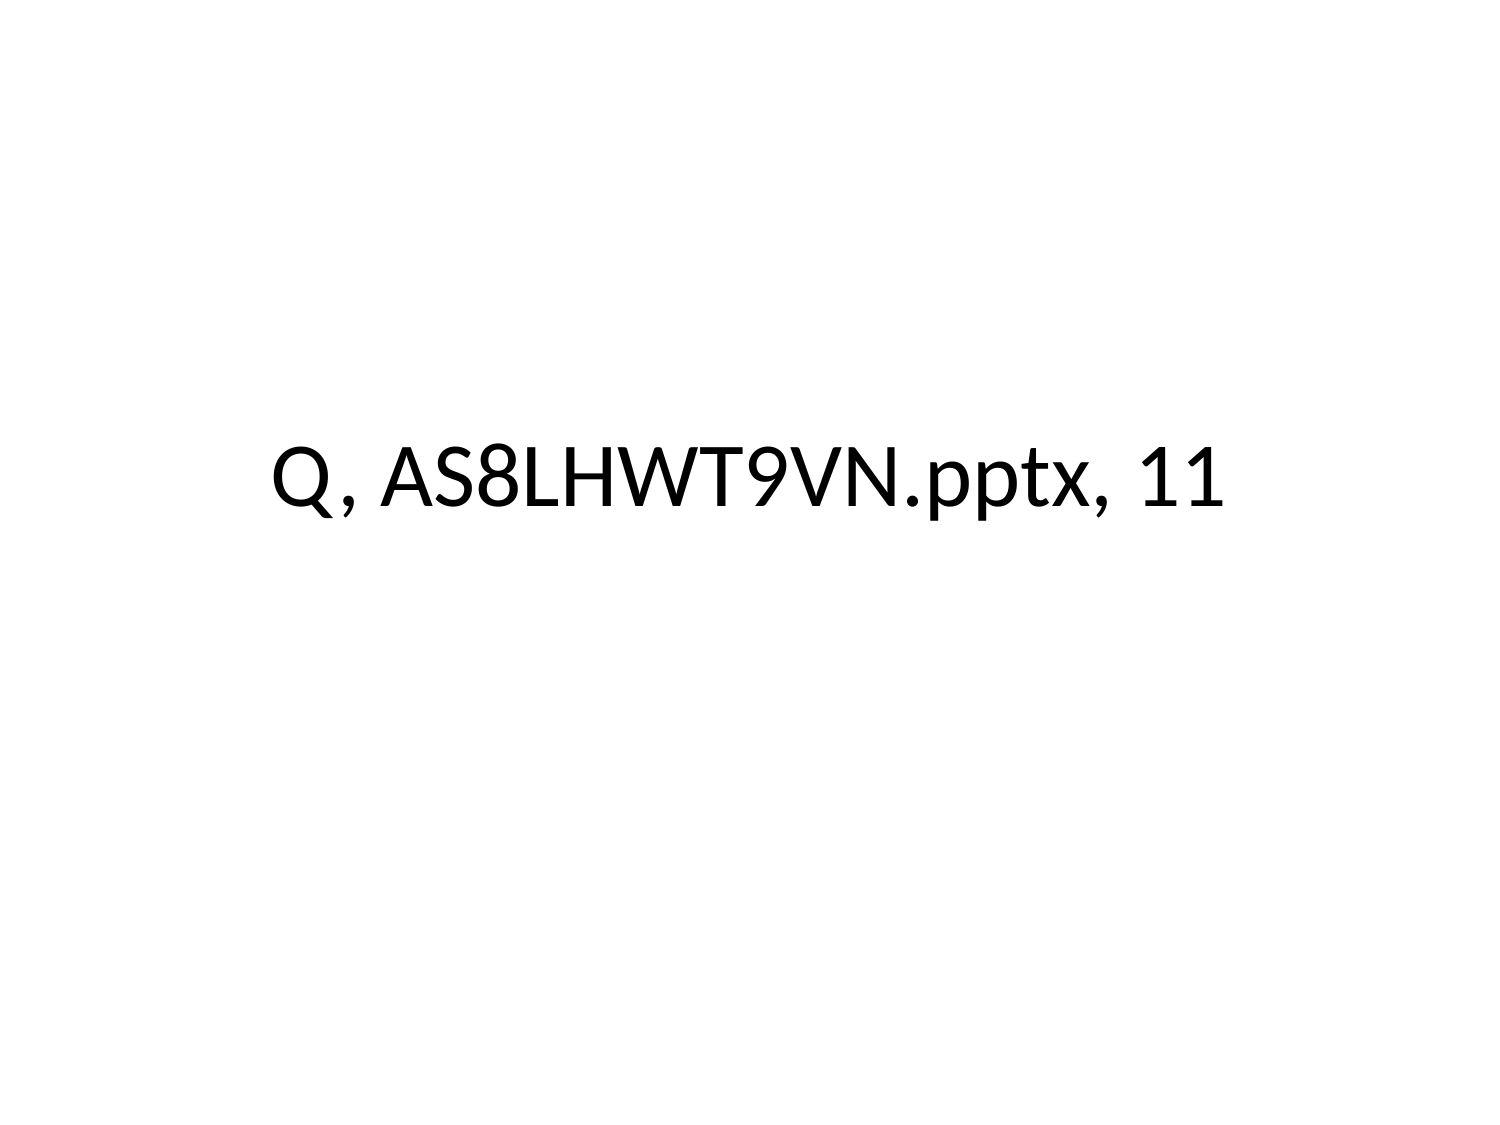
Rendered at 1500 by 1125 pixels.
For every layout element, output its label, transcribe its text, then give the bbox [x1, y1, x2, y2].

title Q, AS8LHWT9VN.pptx, 11 [112, 349, 1388, 591]
